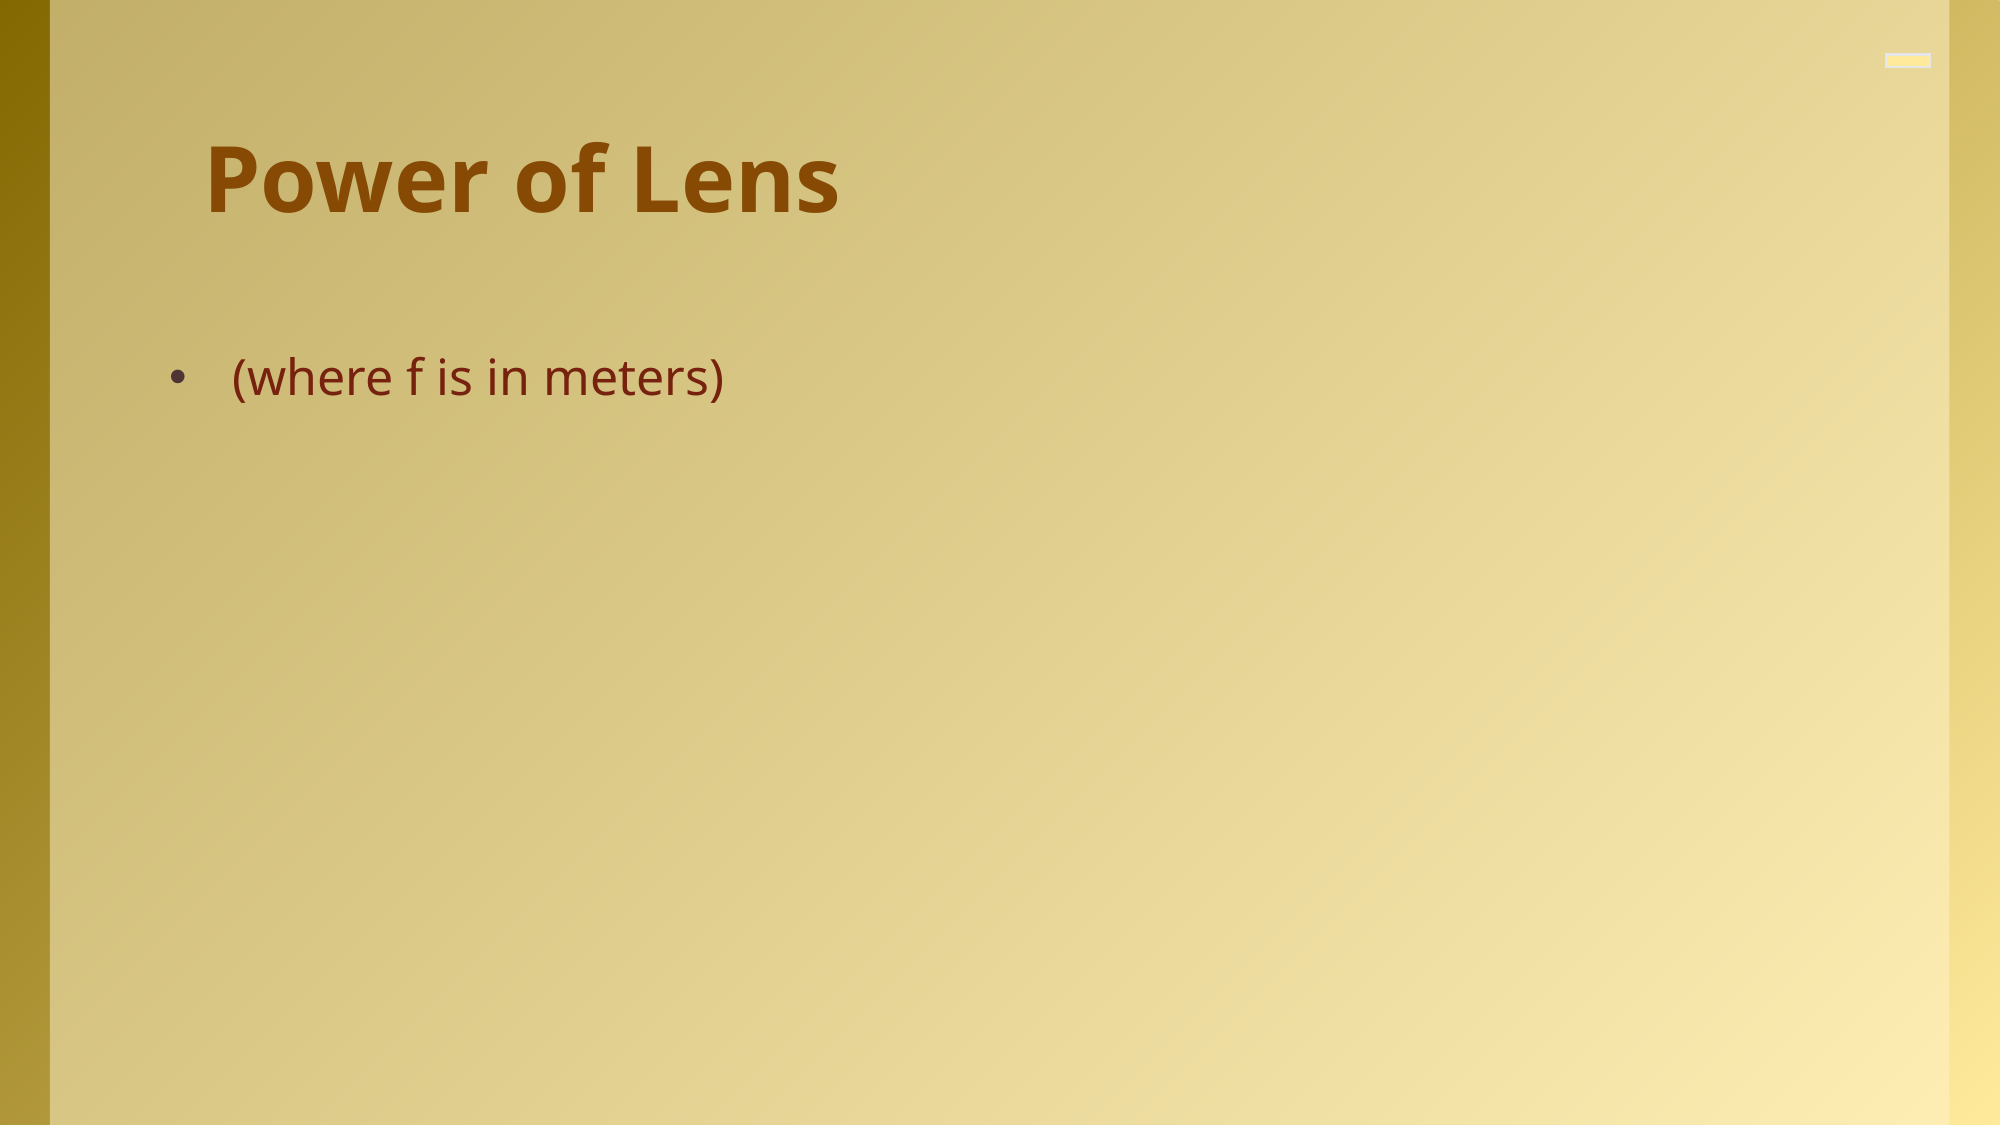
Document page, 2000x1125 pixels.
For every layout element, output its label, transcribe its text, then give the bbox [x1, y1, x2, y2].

title Power of Lens [183, 12, 1850, 242]
text_box [1885, 53, 1931, 68]
